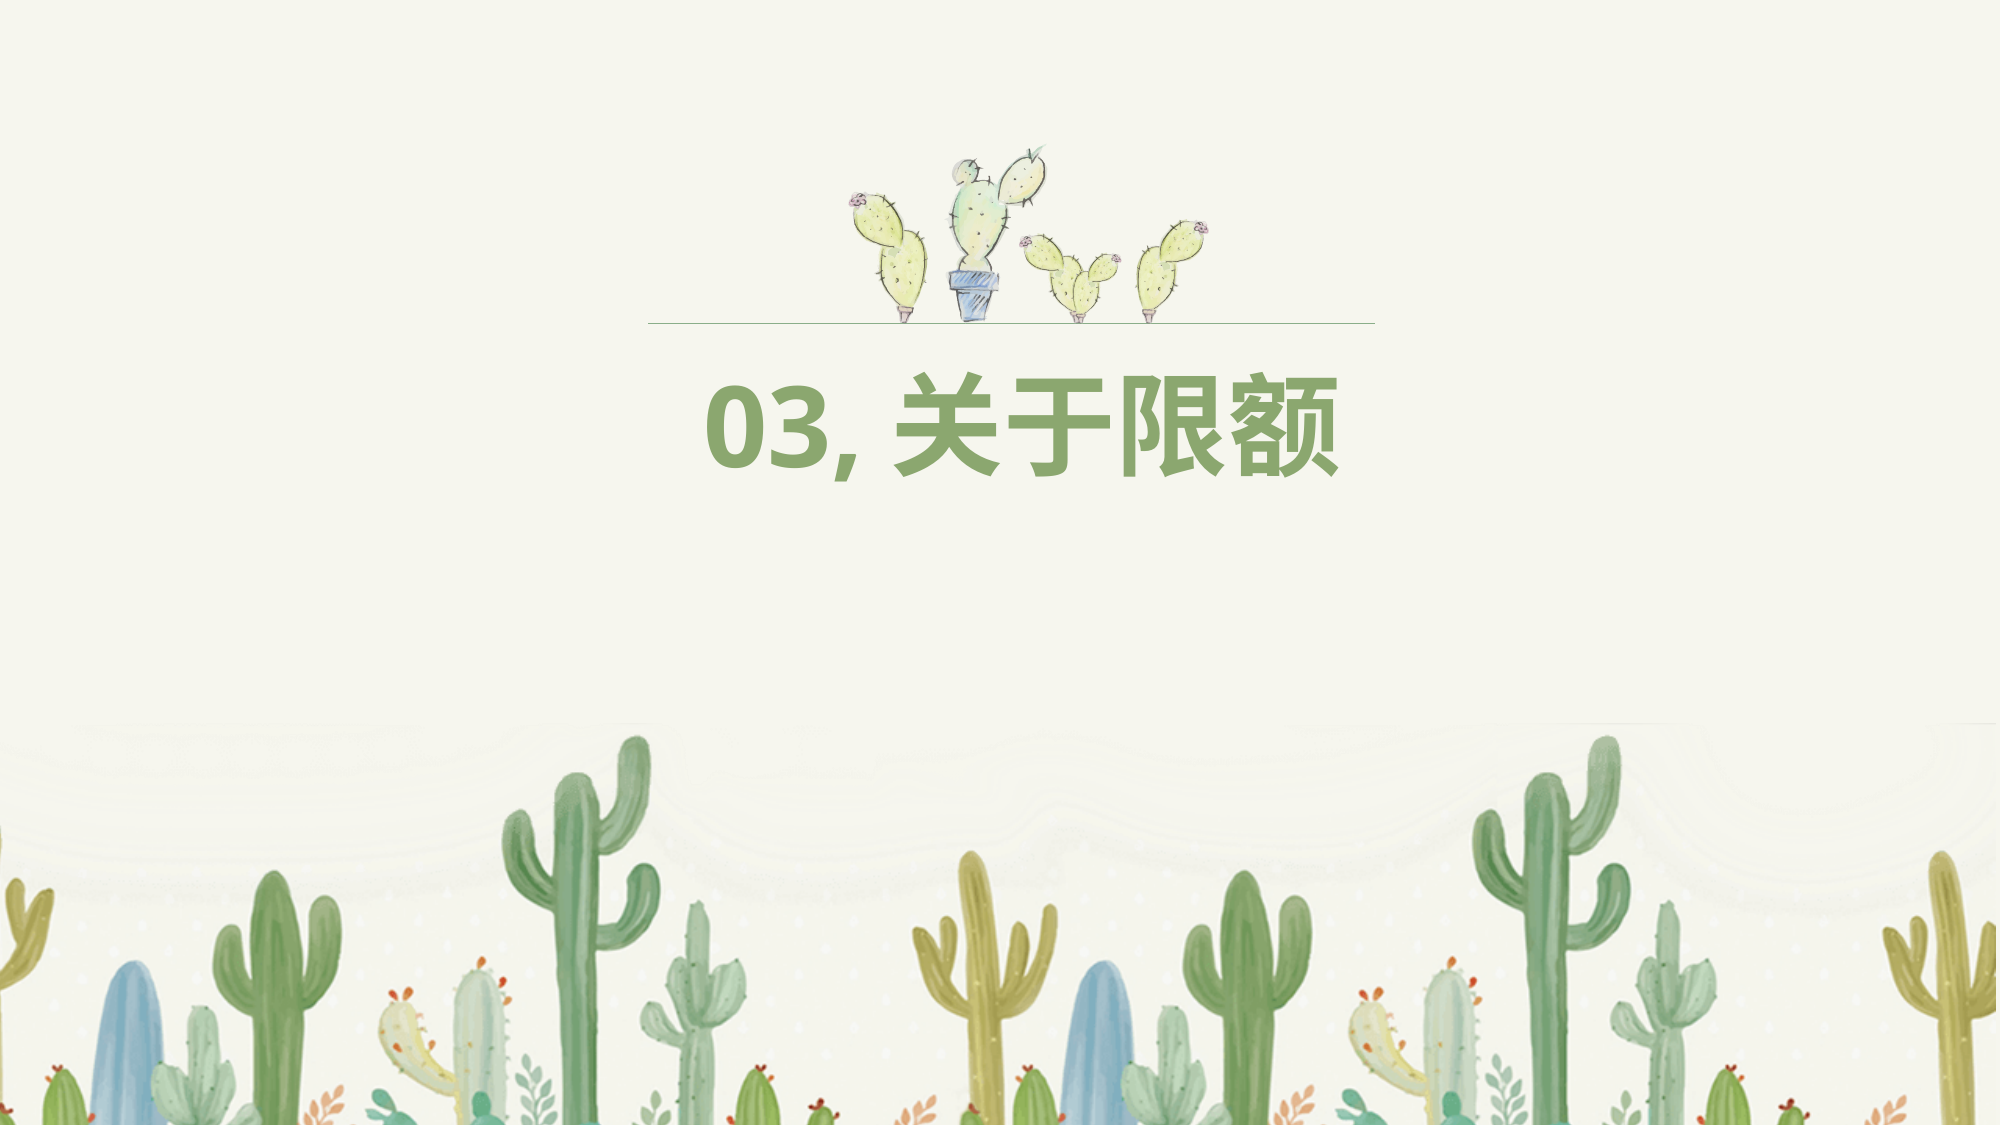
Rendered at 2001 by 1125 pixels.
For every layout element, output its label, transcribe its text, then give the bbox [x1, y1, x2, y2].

picture [848, 143, 1210, 324]
picture [0, 660, 1996, 1125]
text_box 03,关于限额 [688, 347, 1356, 633]
